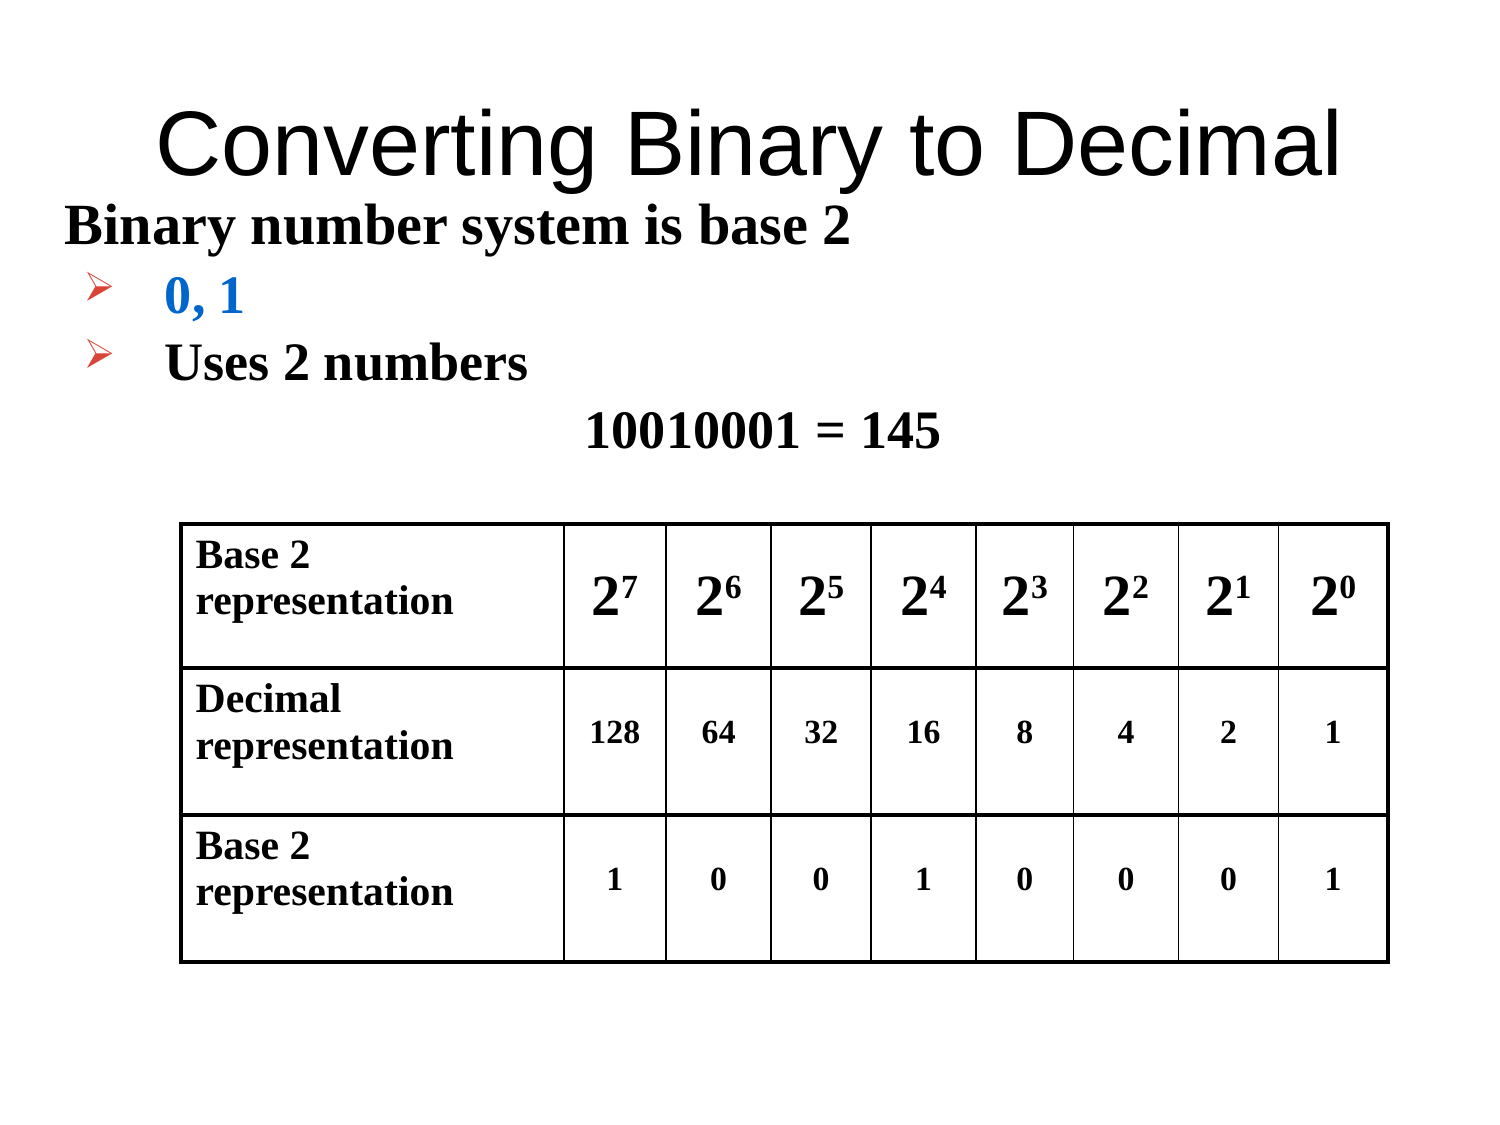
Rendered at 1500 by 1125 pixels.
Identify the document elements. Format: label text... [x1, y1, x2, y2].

table_cell 2 [1179, 670, 1278, 813]
table_header 21 [1179, 526, 1278, 666]
table_cell 0 [772, 817, 870, 960]
table_cell 16 [872, 670, 975, 813]
table_cell 1 [565, 817, 665, 960]
table_header 22 [1074, 526, 1178, 666]
table_header 20 [1279, 526, 1386, 666]
table_header 25 [772, 526, 870, 666]
table_cell Decimal representation [183, 670, 563, 813]
table_cell 0 [1179, 817, 1278, 960]
table_header 23 [977, 526, 1073, 666]
title Converting Binary to Decimal [74, 44, 1426, 178]
table_header 24 [872, 526, 975, 666]
table_cell 1 [1279, 817, 1386, 960]
table_cell 4 [1074, 670, 1178, 813]
table_cell 1 [1279, 670, 1386, 813]
table_cell Base 2 representation [183, 817, 563, 960]
table_header 27 [565, 526, 665, 666]
table_header 26 [667, 526, 770, 666]
table_cell 32 [772, 670, 870, 813]
table_header Base 2 representation [183, 526, 563, 666]
table_cell 0 [977, 817, 1073, 960]
table_cell 0 [667, 817, 770, 960]
text_box Binary number system is base 2 0, 1 Uses 2 numbers 10010001 = 145 [49, 178, 1459, 960]
table_cell 0 [1074, 817, 1178, 960]
table_cell 8 [977, 670, 1073, 813]
table_cell 1 [872, 817, 975, 960]
table_cell 128 [565, 670, 665, 813]
table_cell 64 [667, 670, 770, 813]
